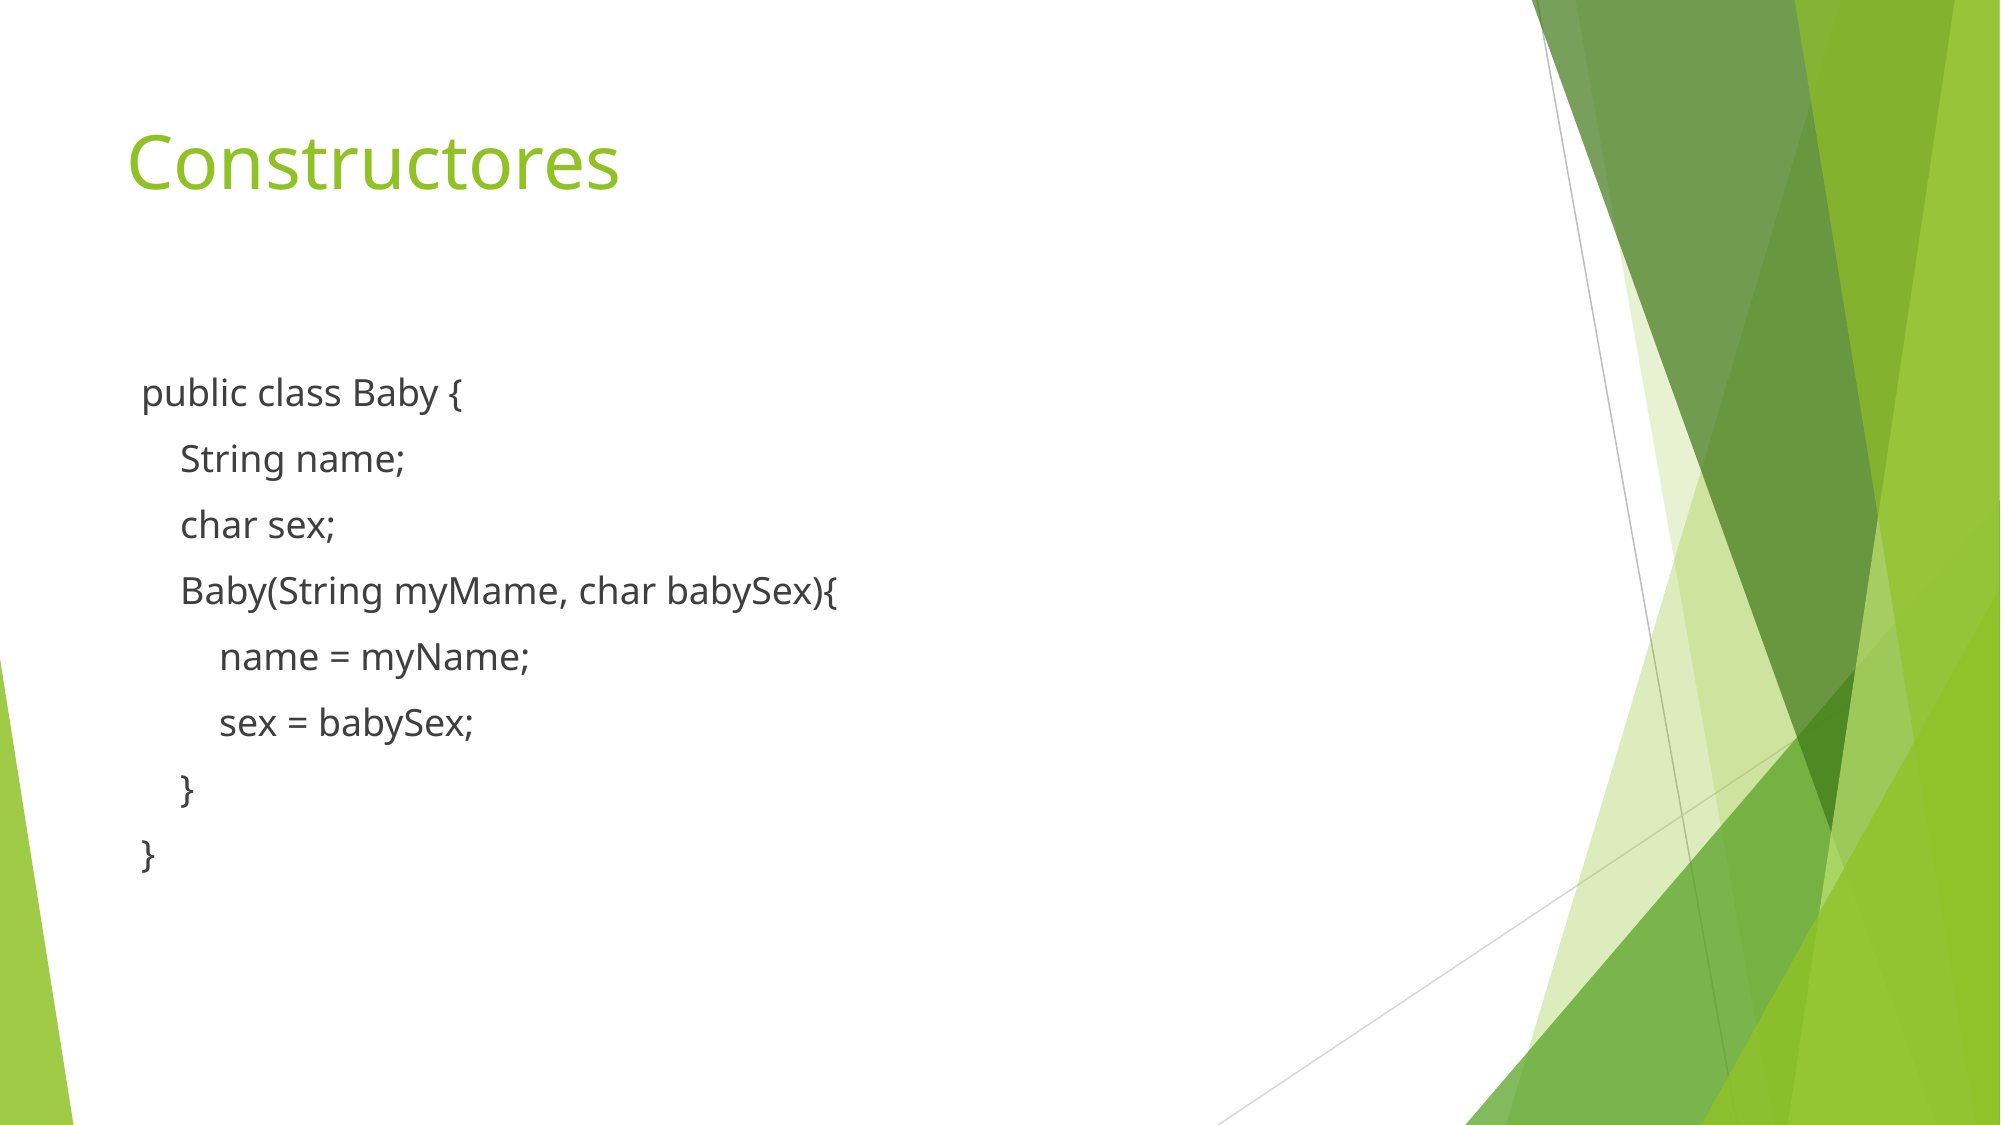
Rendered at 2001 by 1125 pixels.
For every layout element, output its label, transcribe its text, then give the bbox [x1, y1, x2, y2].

list public class Baby { String name; char sex; Baby(String myMame, char babySex){ name = myName; sex = babySex; } } [111, 354, 1522, 992]
title Constructores [111, 99, 1522, 317]
